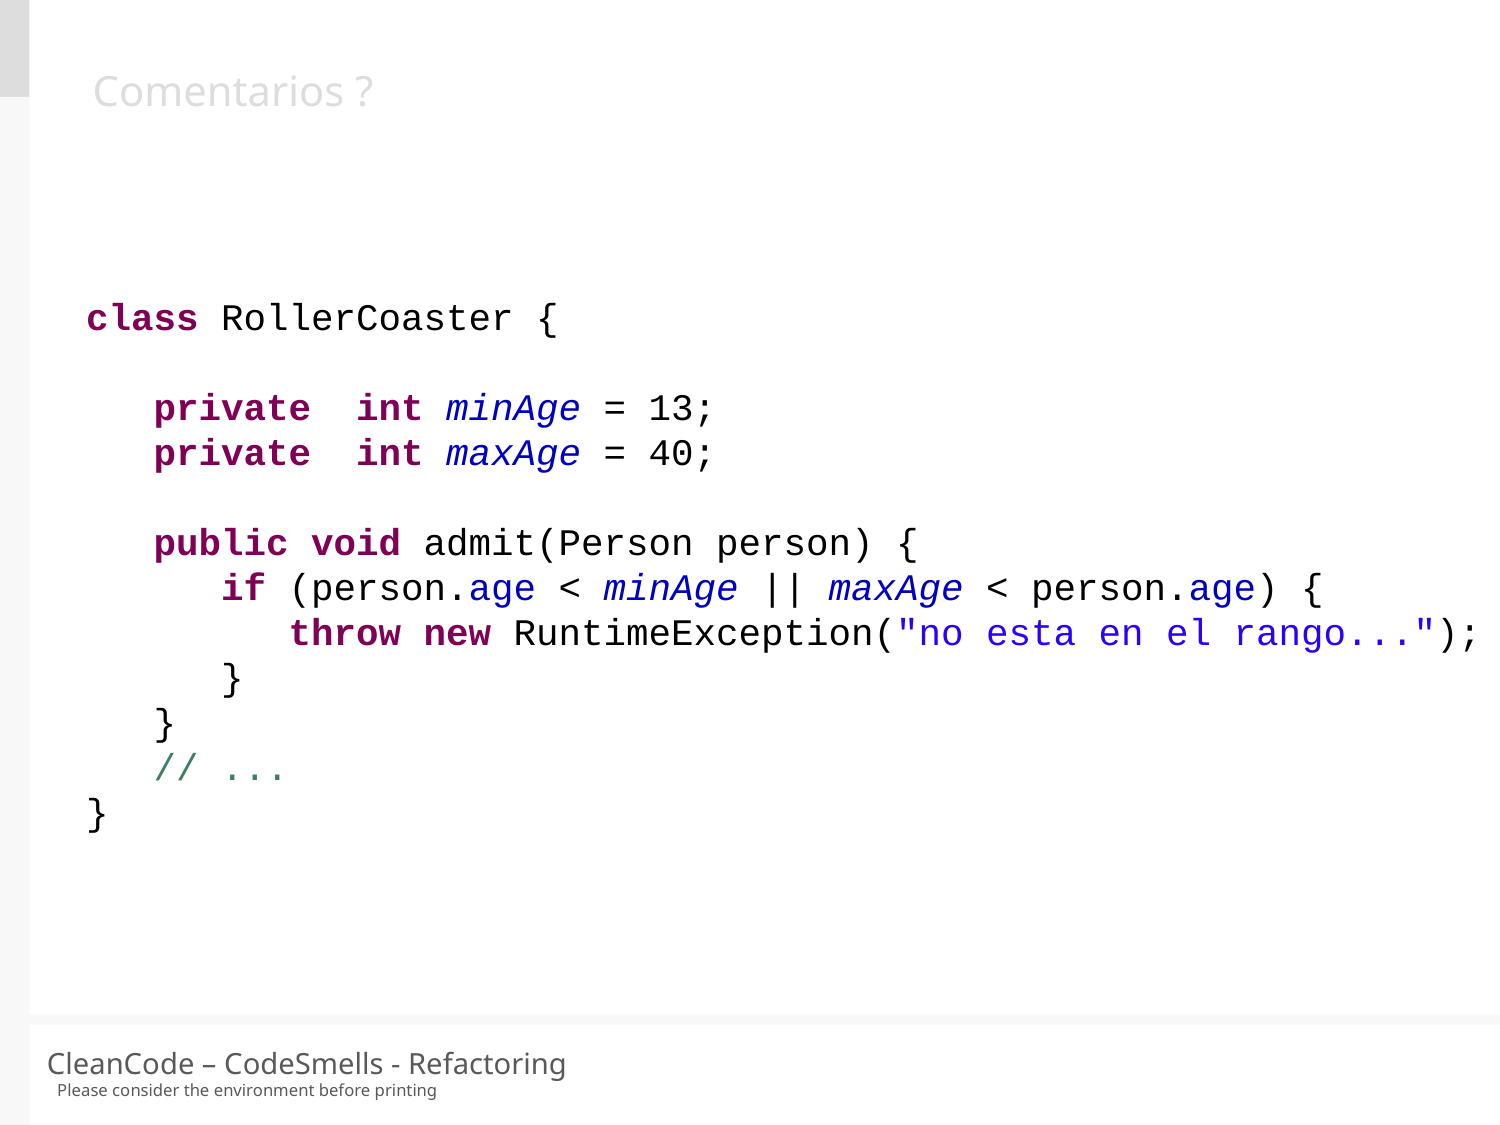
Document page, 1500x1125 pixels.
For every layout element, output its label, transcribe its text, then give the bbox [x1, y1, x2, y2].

text_box class RollerCoaster { private int minAge = 13; private int maxAge = 40; public void admit(Person person) { if (person.age < minAge || maxAge < person.age) { throw new RuntimeException("no esta en el rango..."); } } // ... } [3, 240, 1497, 841]
text_box Comentarios ? [77, 56, 1464, 106]
